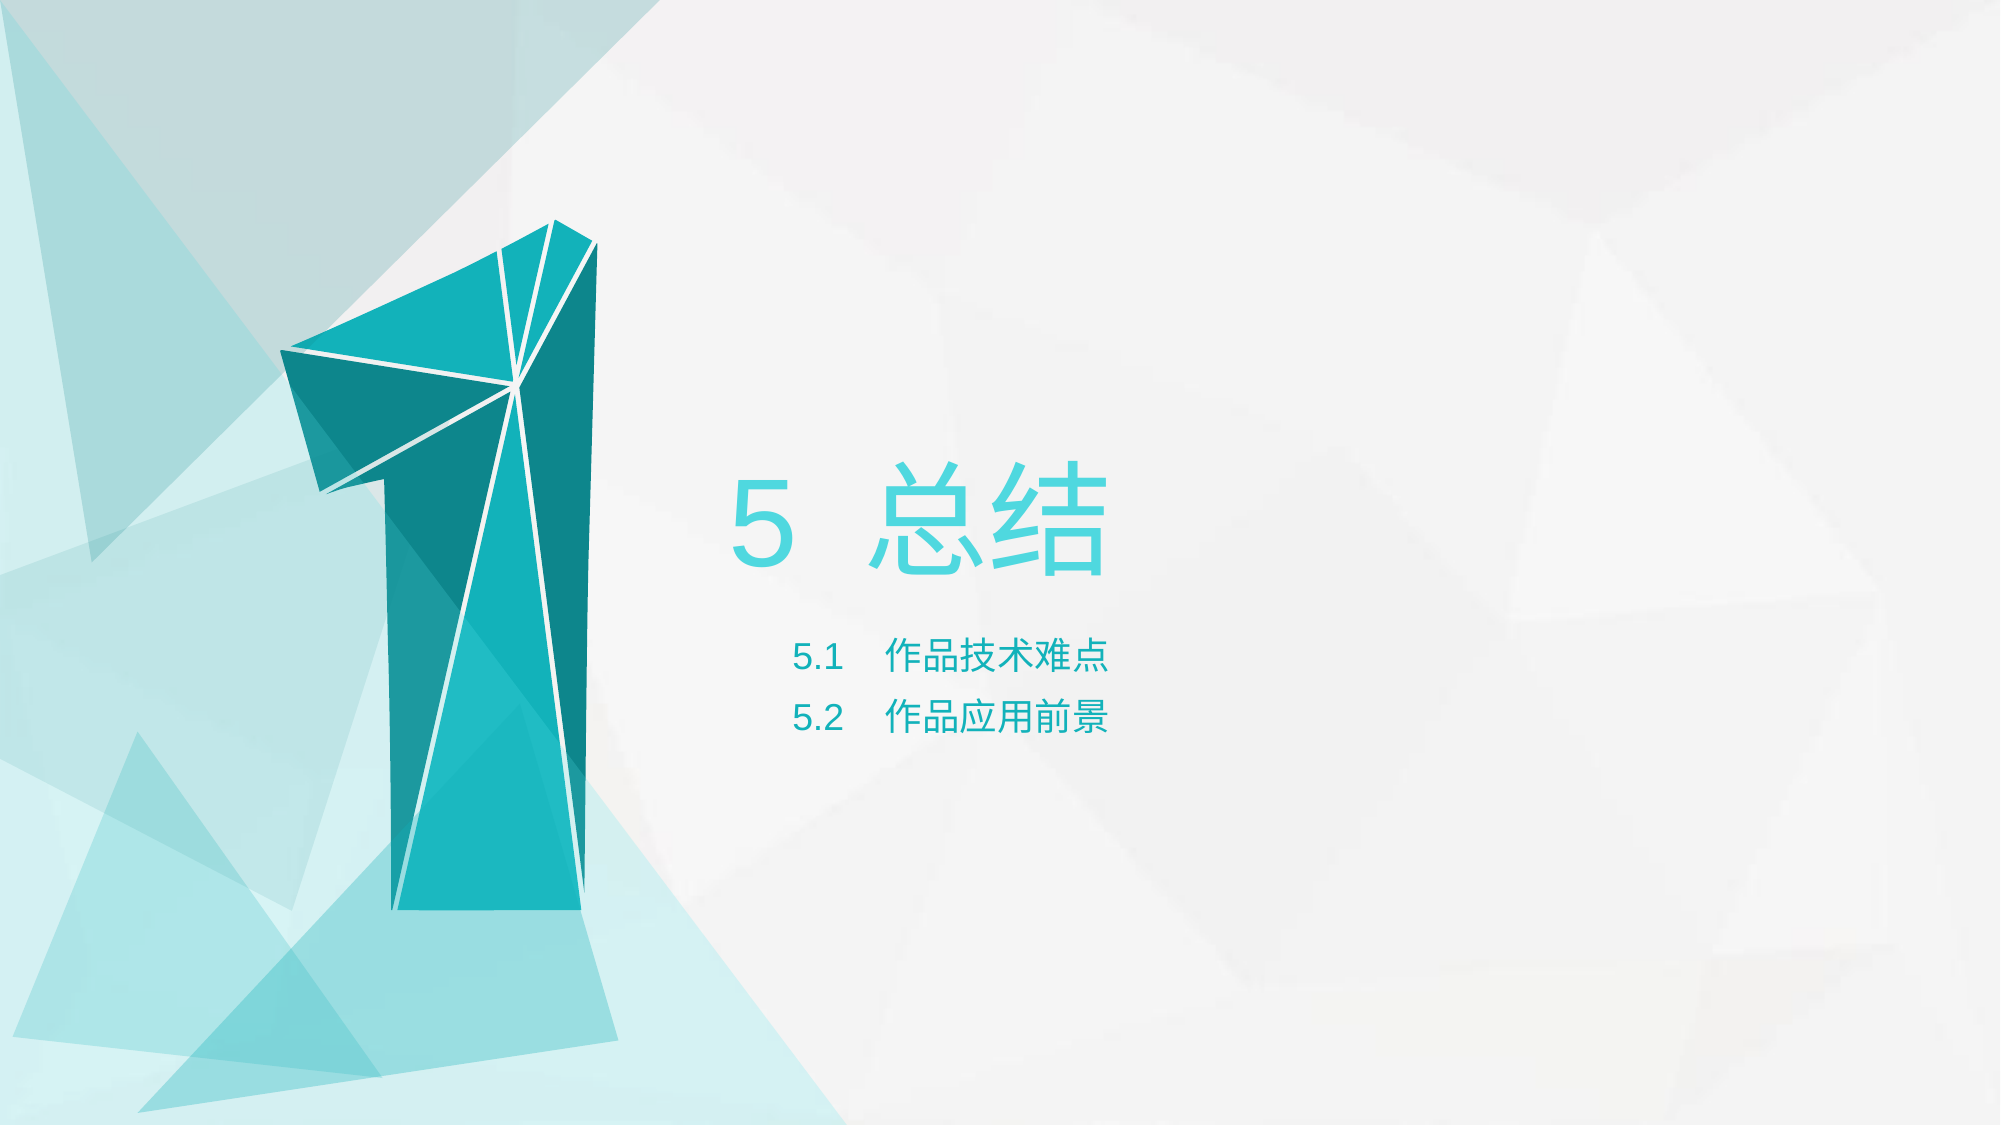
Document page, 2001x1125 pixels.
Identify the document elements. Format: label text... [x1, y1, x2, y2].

picture [0, 0, 2001, 1125]
list 5.1 作品技术难点 5.2 作品应用前景 [777, 629, 1687, 935]
title 5 总结 [713, 223, 1623, 601]
